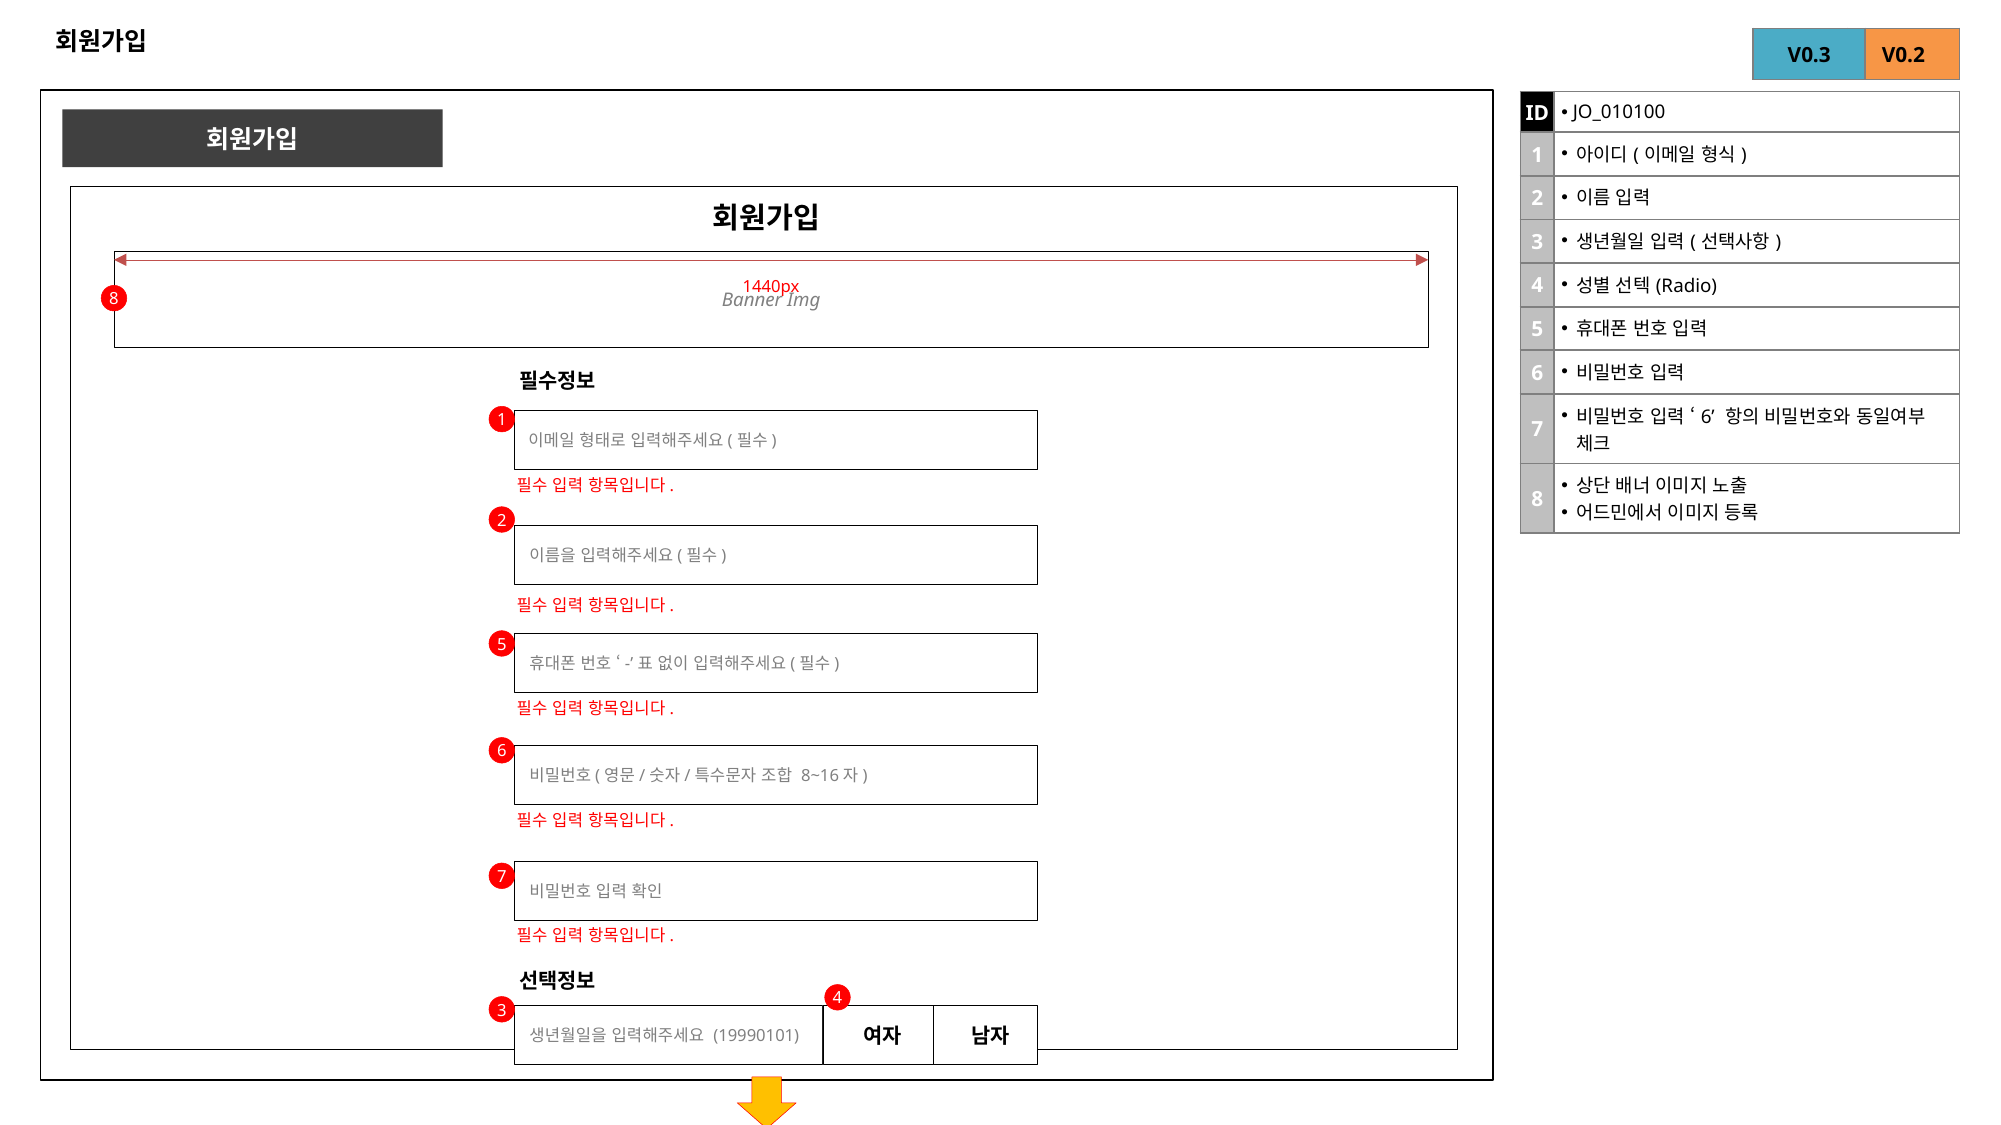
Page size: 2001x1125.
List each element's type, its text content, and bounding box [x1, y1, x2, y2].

table_cell 상단 배너 이미지 노출 어드민에서 이미지 등록 [1555, 464, 1959, 532]
text_box Banner Img [114, 251, 1429, 259]
table_cell 아이디(이메일 형식) [1555, 133, 1959, 175]
text_box Banner Img [114, 261, 1429, 348]
table_cell 비밀번호 입력 [1555, 351, 1959, 393]
table_cell 3 [1521, 220, 1553, 262]
text_box 4 [824, 984, 851, 1011]
text_box [69, 186, 1458, 1050]
text_box 회원가입 [62, 109, 443, 168]
title 회원가입 [40, 11, 1960, 69]
table_cell 5 [1521, 308, 1553, 349]
text_box 필수정보 [504, 360, 611, 400]
text_box 휴대폰 번호 ‘-’표 없이 입력해주세요(필수) [514, 633, 1037, 693]
table_cell 이름 입력 [1555, 177, 1959, 219]
text_box 생년월일을 입력해주세요 (19990101) [514, 1005, 822, 1065]
table_cell 8 [1521, 464, 1553, 532]
text_box 필수 입력 항목입니다. [510, 803, 727, 847]
text_box 6 [488, 737, 515, 764]
table_header V0.3 [1754, 29, 1864, 79]
table_header ID [1521, 92, 1553, 131]
table_cell 6 [1521, 351, 1553, 393]
table_cell 1 [1521, 133, 1553, 175]
text_box 1440px [736, 269, 806, 302]
text_box 여자 [822, 1005, 933, 1065]
text_box 3 [488, 996, 515, 1023]
text_box [40, 89, 1494, 1081]
text_box 8 [101, 285, 127, 311]
text_box [735, 1074, 799, 1125]
table_cell 2 [1521, 177, 1553, 219]
text_box 비밀번호(영문/숫자/특수문자 조합 8~16자) [514, 744, 1037, 805]
table_header JO_010100 [1555, 92, 1959, 131]
text_box 1 [488, 406, 515, 432]
table_cell 4 [1521, 264, 1553, 306]
table_cell 성별 선텍(Radio) [1555, 264, 1959, 306]
table_cell 7 [1521, 395, 1553, 463]
text_box 필수 입력 항목입니다. [510, 589, 727, 632]
table_header V0.2 [1866, 29, 1959, 79]
text_box 5 [488, 630, 515, 657]
text_box 2 [488, 506, 515, 533]
text_box 비밀번호 입력 확인 [514, 861, 1037, 921]
table_cell 비밀번호 입력 ‘6’ 항의 비밀번호와 동일여부 체크 [1555, 395, 1959, 463]
text_box 7 [488, 862, 515, 889]
table_cell 생년월일 입력(선택사항) [1555, 220, 1959, 262]
text_box 필수 입력 항목입니다. [510, 692, 727, 735]
text_box 이메일 형태로 입력해주세요(필수) [514, 410, 1037, 470]
text_box 선택정보 [504, 959, 611, 1000]
table_cell 휴대폰 번호 입력 [1555, 308, 1959, 349]
text_box 이름을 입력해주세요(필수) [514, 525, 1037, 585]
text_box 필수 입력 항목입니다. [510, 468, 727, 512]
text_box 남자 [933, 1005, 1037, 1065]
text_box 필수 입력 항목입니다. [510, 918, 727, 962]
text_box 회원가입 [545, 192, 988, 243]
